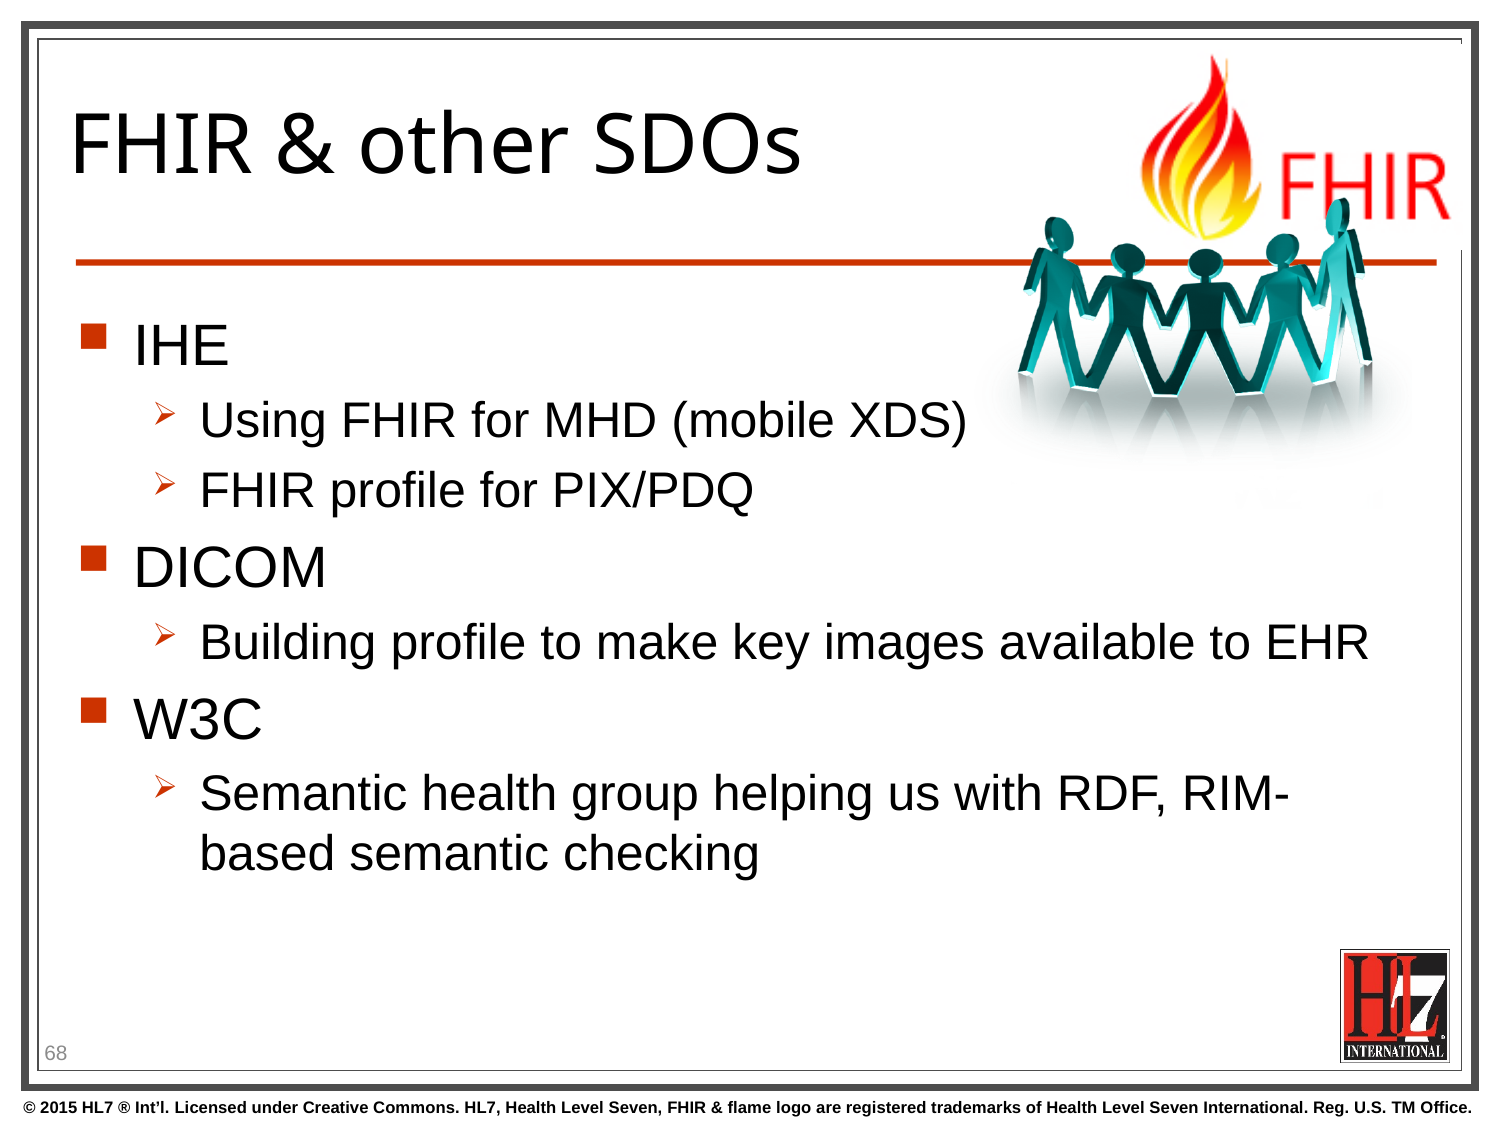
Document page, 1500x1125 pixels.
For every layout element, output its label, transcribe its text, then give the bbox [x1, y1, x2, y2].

list IHE Using FHIR for MHD (mobile XDS) FHIR profile for PIX/PDQ DICOM Building profile to make key images available to EHR W3C Semantic health group helping us with RDF, RIM-based semantic checking [62, 299, 1438, 1059]
picture [1340, 949, 1450, 1063]
title FHIR & other SDOs [53, 54, 1123, 244]
picture [974, 42, 1463, 509]
slide_number 68 [29, 1034, 148, 1071]
